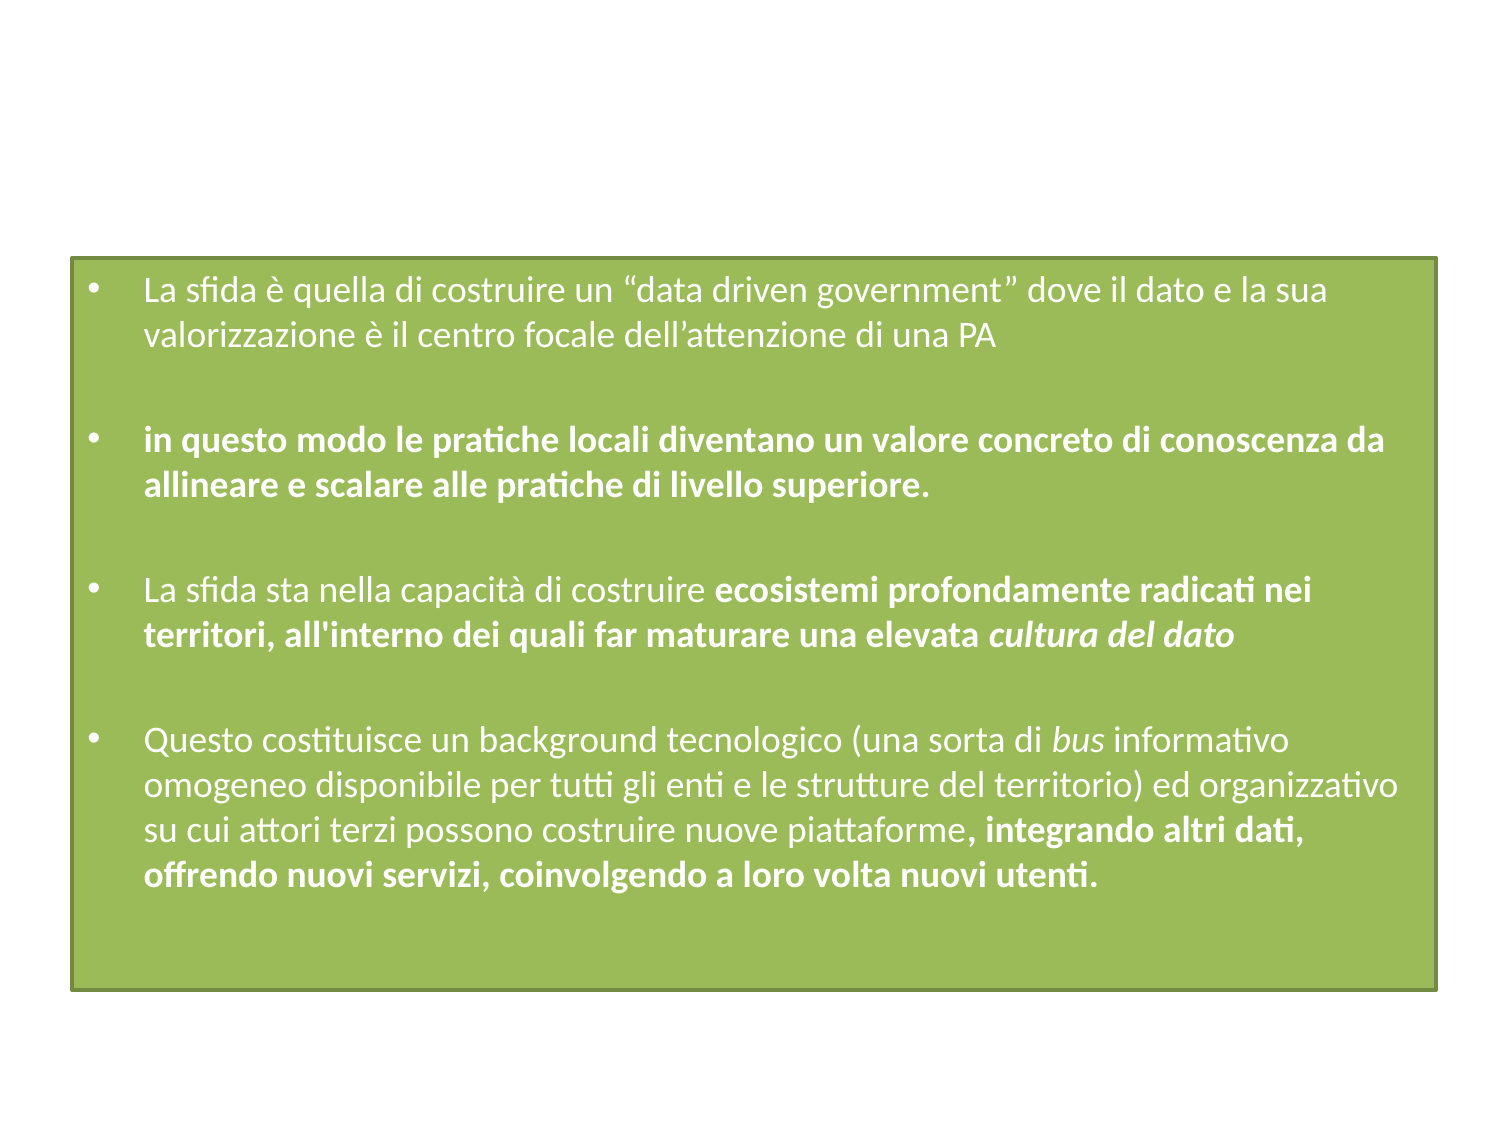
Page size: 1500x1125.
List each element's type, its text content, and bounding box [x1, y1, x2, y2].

list La sfida è quella di costruire un “data driven government” dove il dato e la sua valorizzazione è il centro focale dell’attenzione di una PA in questo modo le pratiche locali diventano un valore concreto di conoscenza da allineare e scalare alle pratiche di livello superiore. La sfida sta nella capacità di costruire ecosistemi profondamente radicati nei territori, all'interno dei quali far maturare una elevata cultura del dato Questo costituisce un background tecnologico (una sorta di bus informativo omogeneo disponibile per tutti gli enti e le strutture del territorio) ed organizzativo su cui attori terzi possono costruire nuove piattaforme, integrando altri dati, offrendo nuovi servizi, coinvolgendo a loro volta nuovi utenti. [70, 256, 1438, 992]
